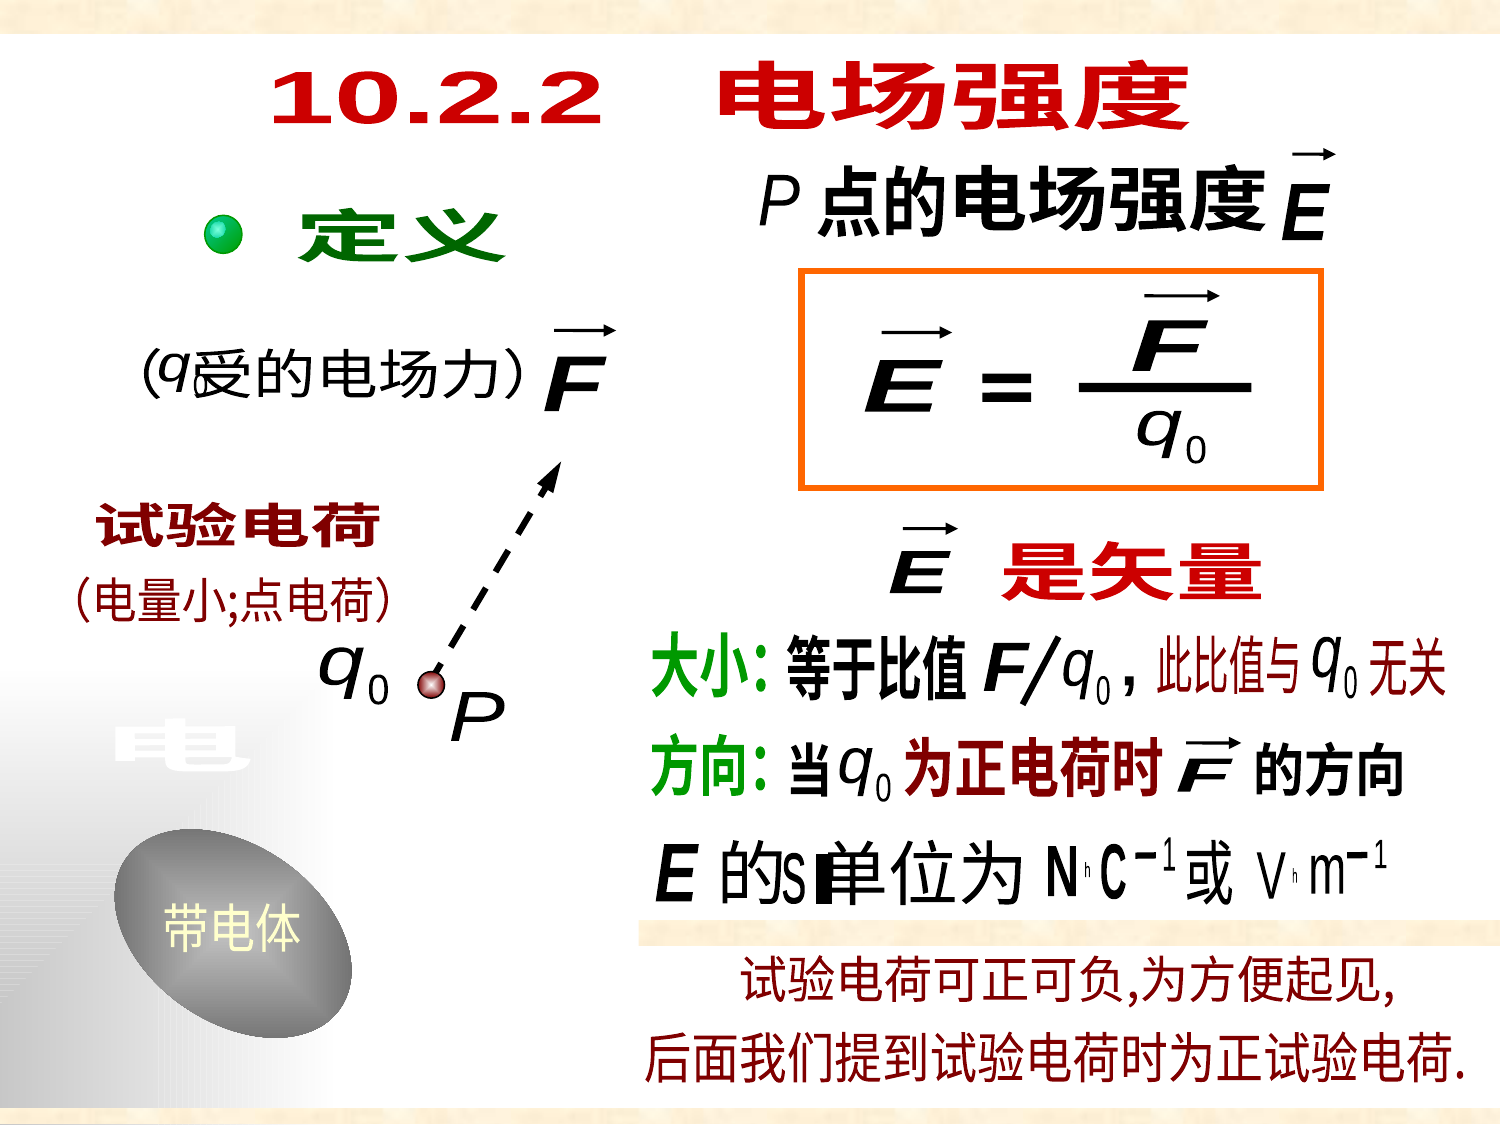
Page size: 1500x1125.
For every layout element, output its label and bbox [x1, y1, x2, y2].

text_box [759, 153, 1337, 602]
text_box [0, 0, 1500, 34]
text_box [204, 215, 243, 254]
text_box [638, 631, 1500, 1083]
text_box [762, 1108, 1500, 1124]
text_box [0, 286, 759, 1125]
